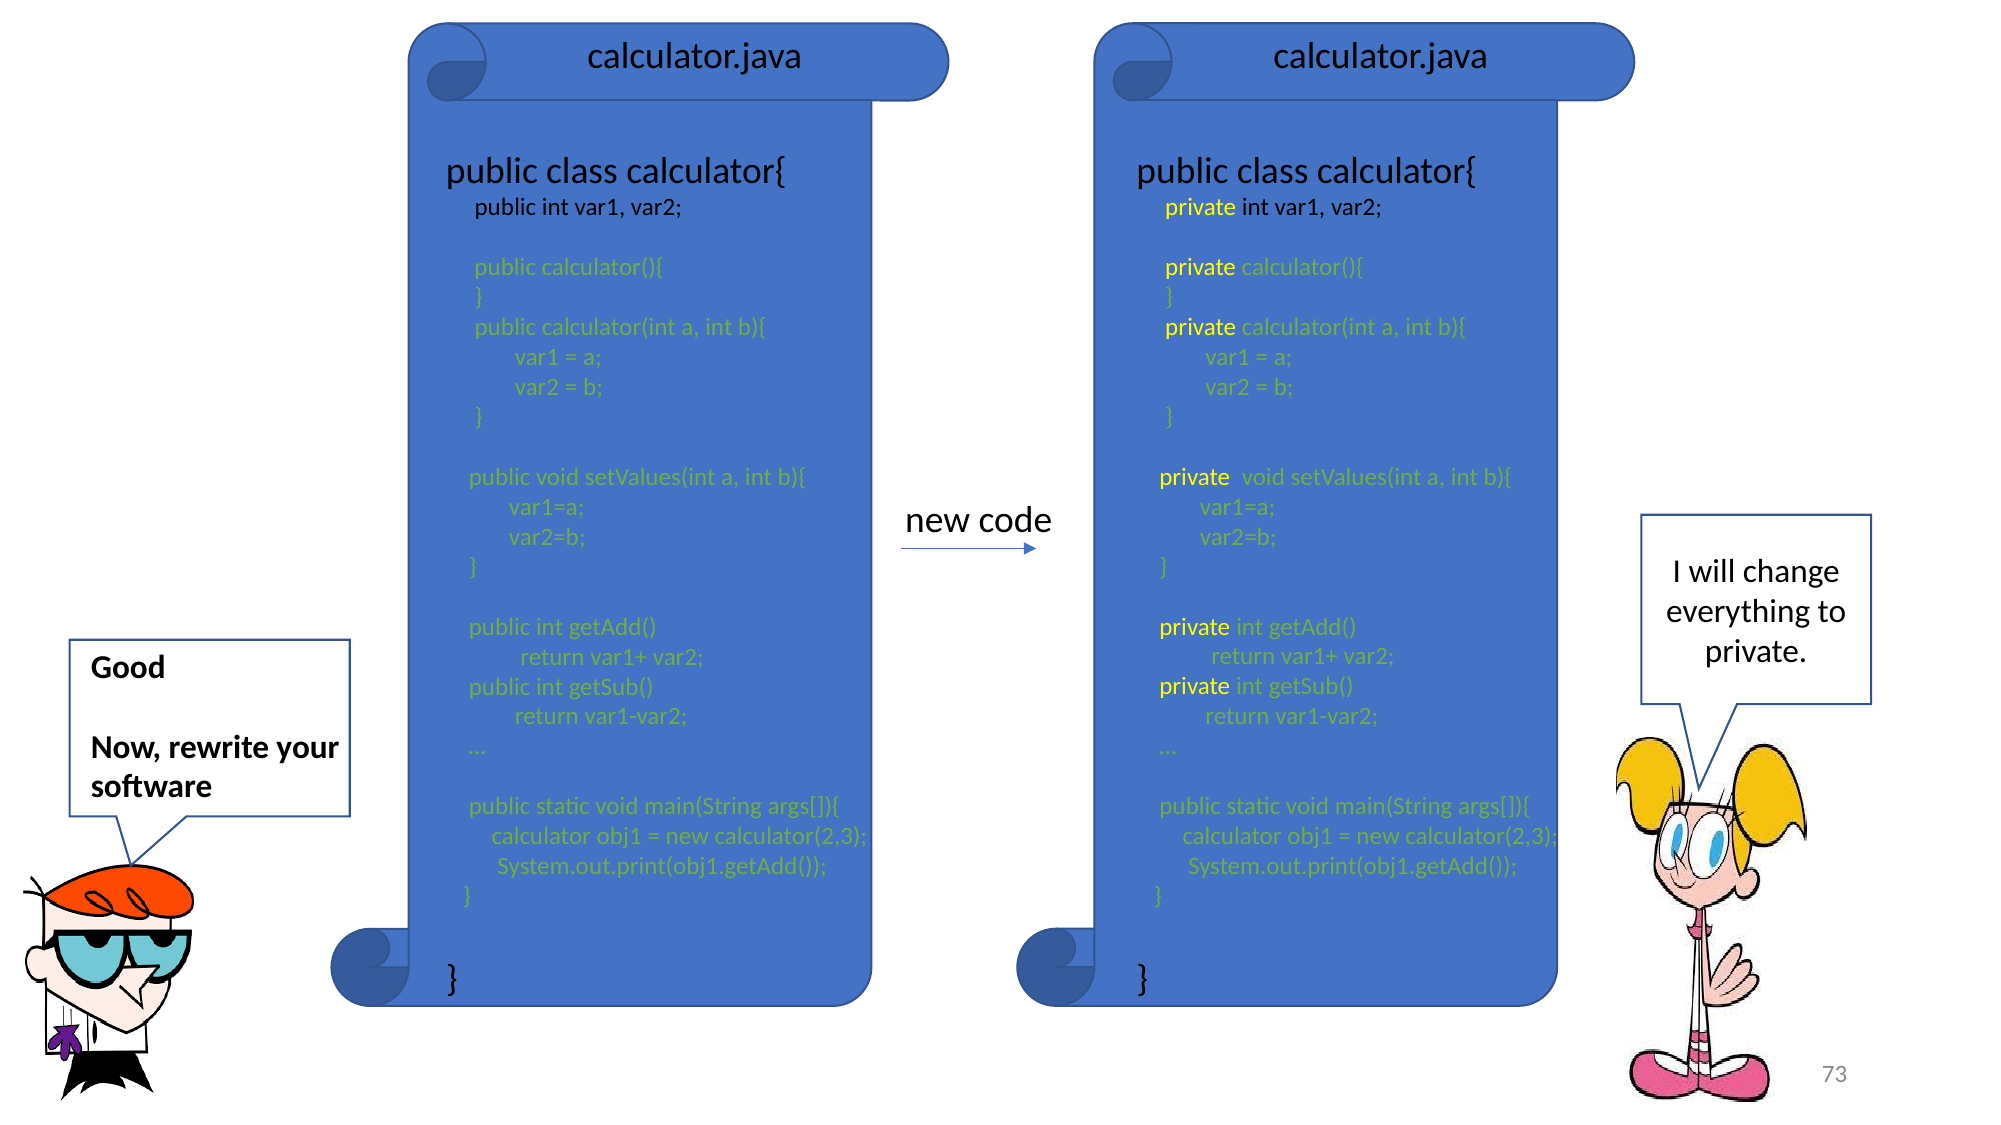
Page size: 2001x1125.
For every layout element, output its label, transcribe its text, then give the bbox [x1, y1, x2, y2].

slide_number 73 [1412, 1042, 1863, 1103]
text_box [330, 22, 950, 1007]
text_box public class calculator{ public int var1, var2; public calculator(){ } public calculator(int a, int b){ var1 = a; var2 = b; } public void setValues(int a, int b){ var1=a; var2=b; } public int getAdd() return var1+ var2; public int getSub() return var1-var2; … public static void main(String args[]){ calculator obj1 = new calculator(2,3); System.out.print(obj1.getAdd()); } } [430, 138, 884, 1007]
text_box calculator.java [572, 23, 818, 84]
text_box I will change everything to private. [1640, 513, 1873, 737]
picture [1616, 737, 1807, 1102]
text_box new code [890, 487, 1068, 548]
text_box [1016, 22, 1636, 1007]
text_box Good Now, rewrite your software [76, 637, 407, 812]
text_box [68, 638, 351, 864]
text_box public class calculator{ private int var1, var2; private calculator(){ } private calculator(int a, int b){ var1 = a; var2 = b; } private void setValues(int a, int b){ var1=a; var2=b; } private int getAdd() return var1+ var2; private int getSub() return var1-var2; … public static void main(String args[]){ calculator obj1 = new calculator(2,3); System.out.print(obj1.getAdd()); } } [1121, 138, 1574, 1007]
text_box calculator.java [1258, 23, 1504, 83]
picture [23, 864, 194, 1102]
